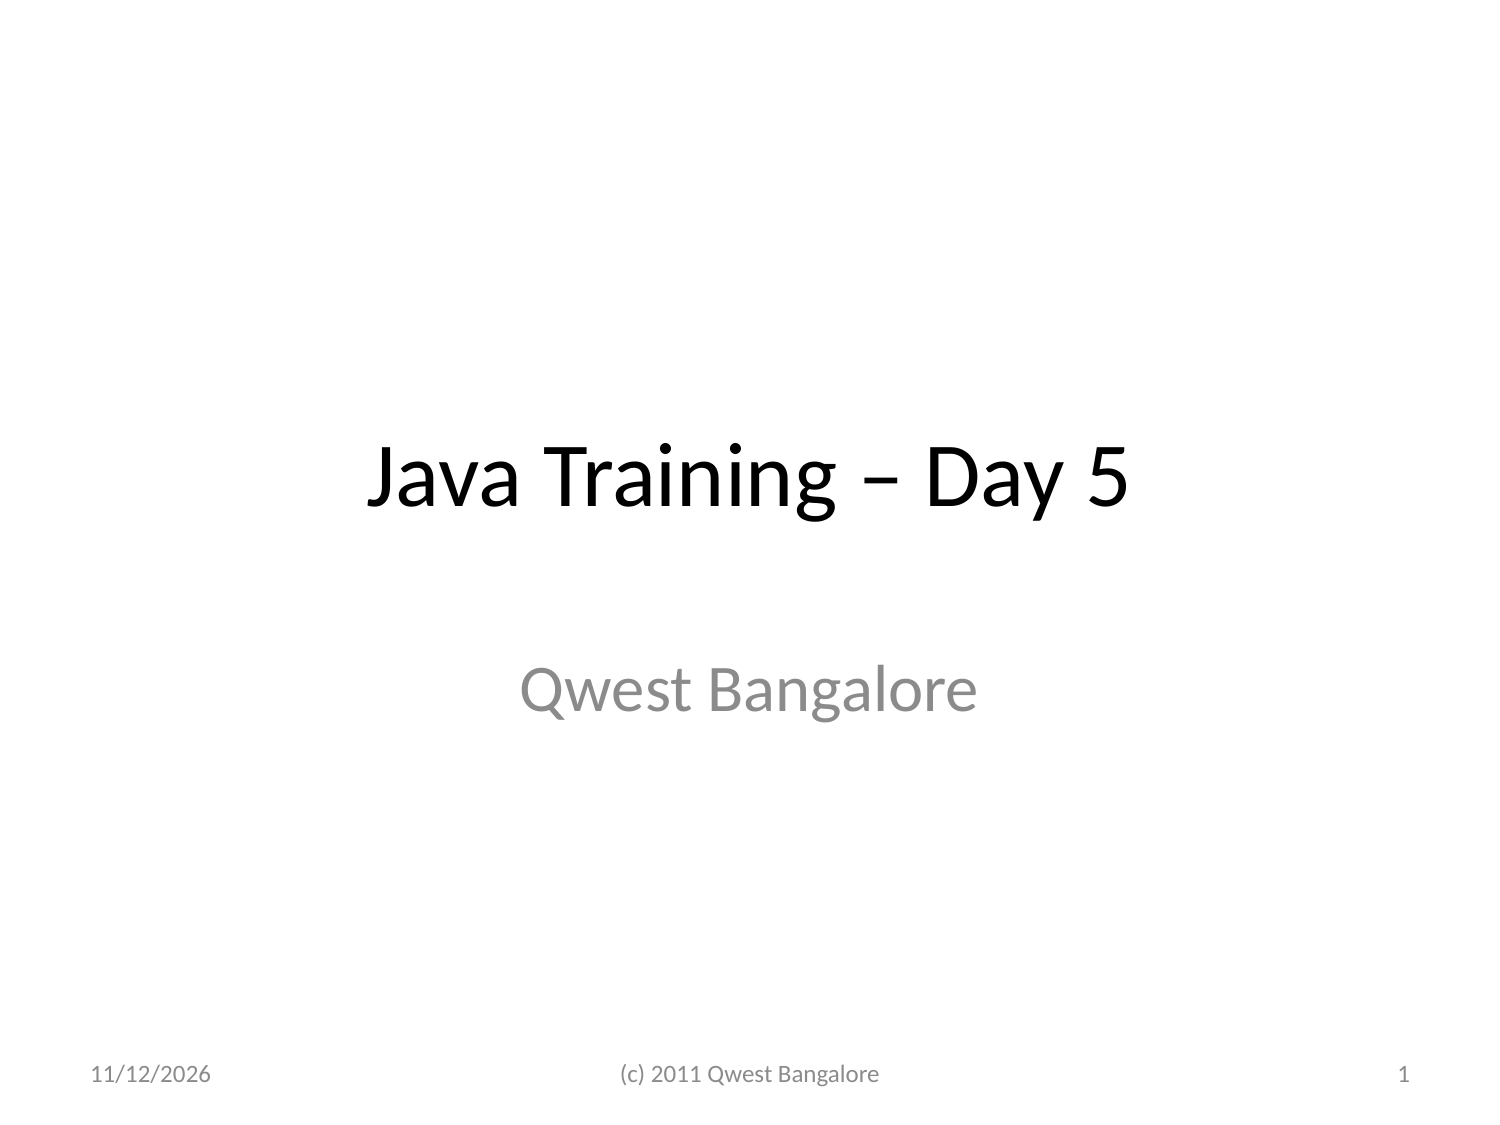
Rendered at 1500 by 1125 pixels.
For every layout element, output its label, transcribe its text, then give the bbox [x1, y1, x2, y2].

slide_number 1 [1074, 1042, 1425, 1103]
title Java Training – Day 5 [112, 349, 1388, 591]
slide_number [75, 1042, 425, 1103]
footer (c) 2011 Qwest Bangalore [512, 1042, 988, 1103]
subtitle Qwest Bangalore [225, 637, 1275, 925]
